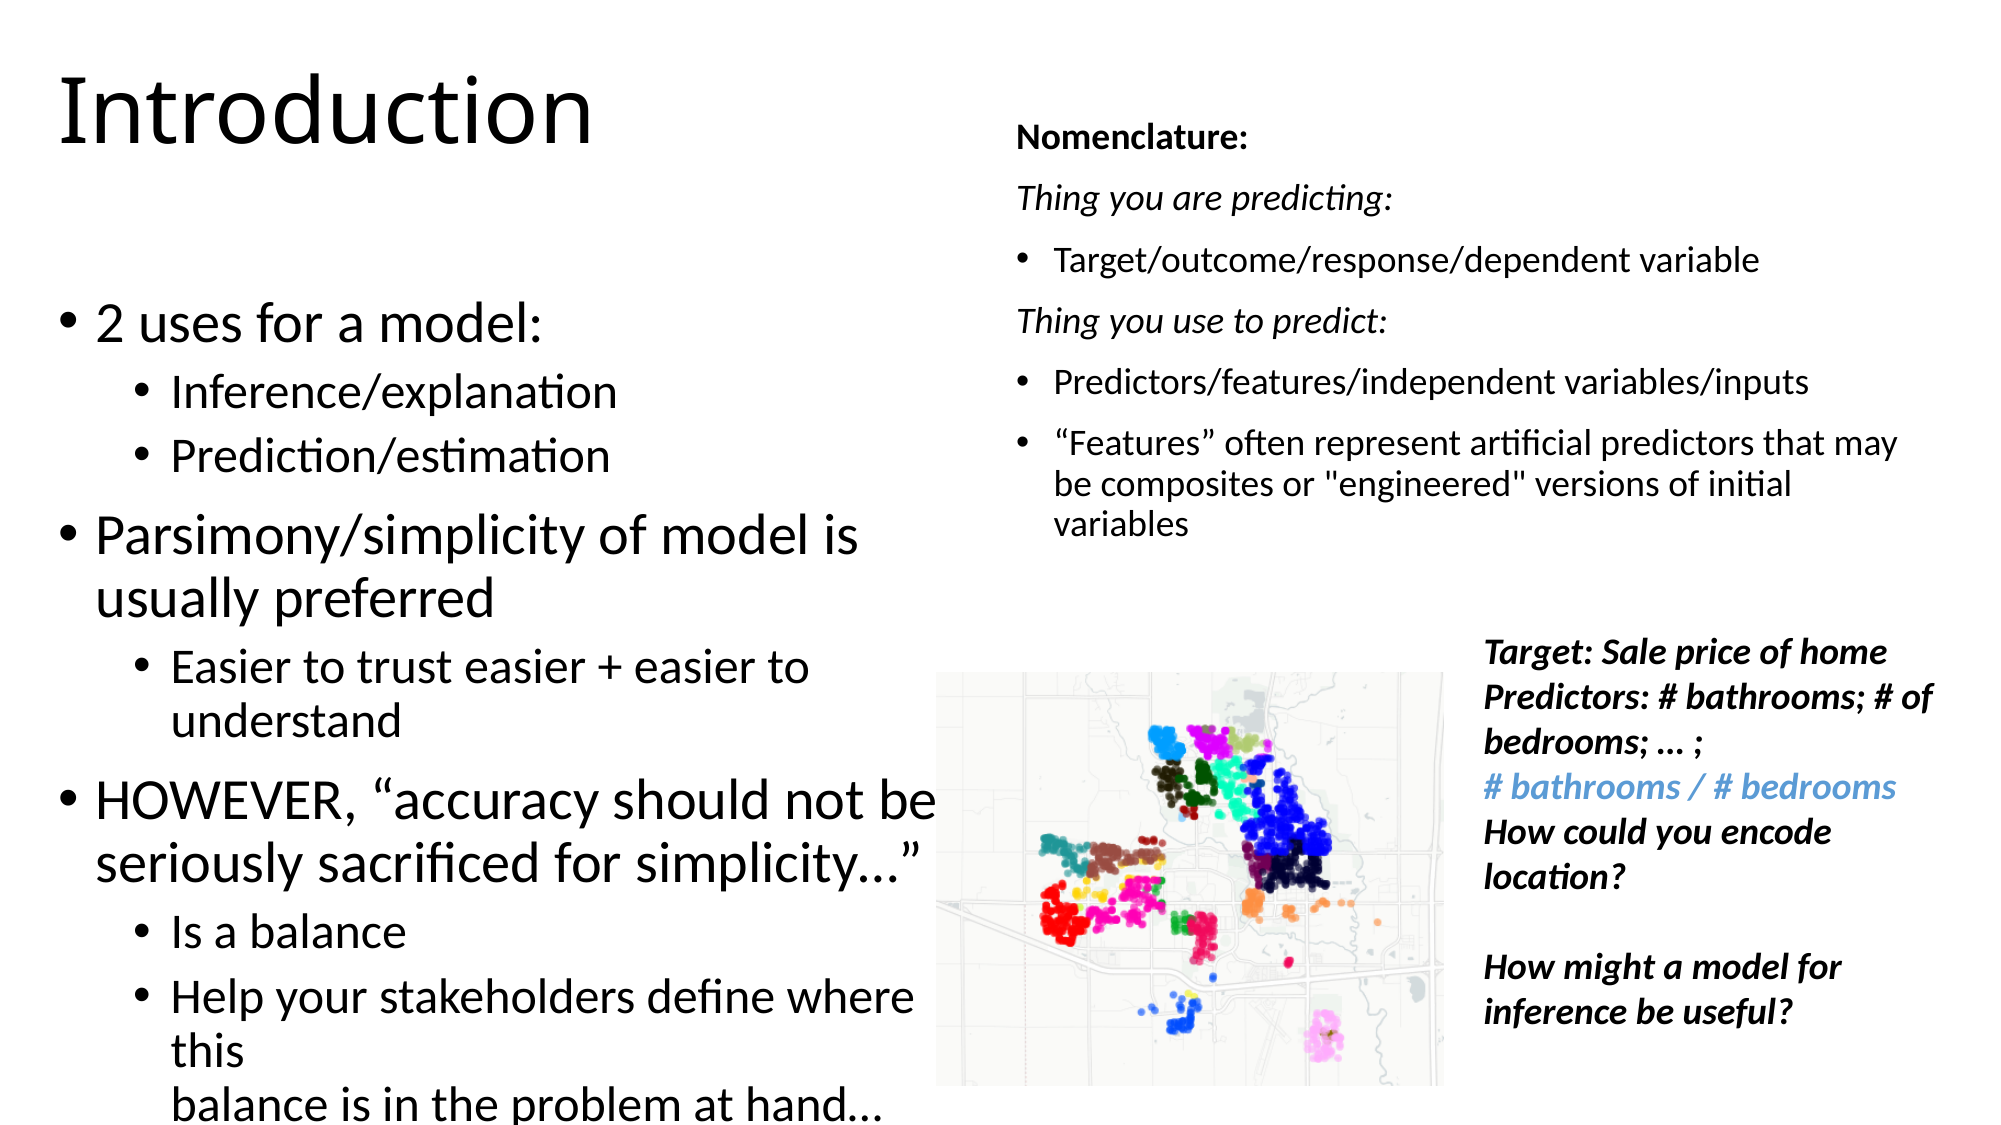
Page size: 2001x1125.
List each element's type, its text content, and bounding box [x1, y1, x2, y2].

title Introduction [43, 39, 1957, 188]
list Nomenclature: Thing you are predicting: Target/outcome/response/dependent variable Thing you use to predict: Predictors/features/independent variables/inputs “Features” often represent artificial predictors that may be composites or "engineered" versions of initial variables [1000, 109, 1939, 652]
text_box Target: Sale price of home Predictors: # bathrooms; # of bedrooms; … ; # bathrooms / # bedrooms How could you encode location? How might a model for inference be useful? [1468, 619, 1976, 1125]
picture [936, 672, 1444, 1086]
list 2 uses for a model: Inference/explanation Prediction/estimation Parsimony/simplicity of model is usually preferred Easier to trust easier + easier to understand HOWEVER, “accuracy should not be seriously sacrificed for simplicity…” Is a balance Help your stakeholders define where this balance is in the problem at hand… Training/testing datasets [43, 284, 981, 1020]
